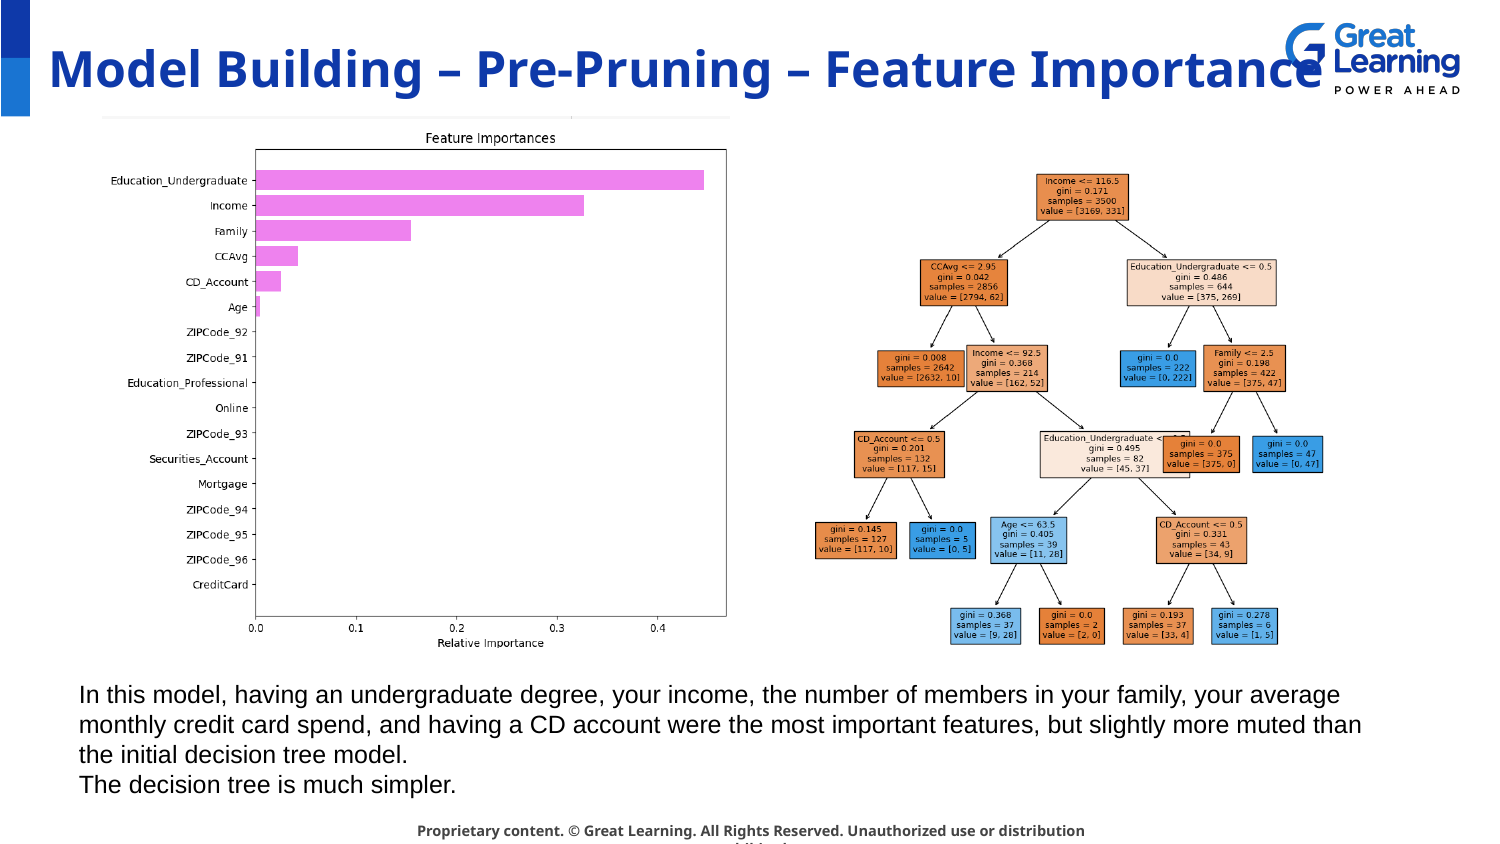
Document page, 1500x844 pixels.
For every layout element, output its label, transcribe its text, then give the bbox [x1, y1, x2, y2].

text_box In this model, having an undergraduate degree, your income, the number of members in your family, your average monthly credit card spend, and having a CD account were the most important features, but slightly more muted than the initial decision tree model. The decision tree is much simpler. [64, 671, 1395, 806]
picture [815, 142, 1346, 658]
picture [102, 116, 730, 649]
title Model Building – Pre-Pruning – Feature Importance [33, 22, 1431, 117]
picture [1258, 11, 1487, 106]
